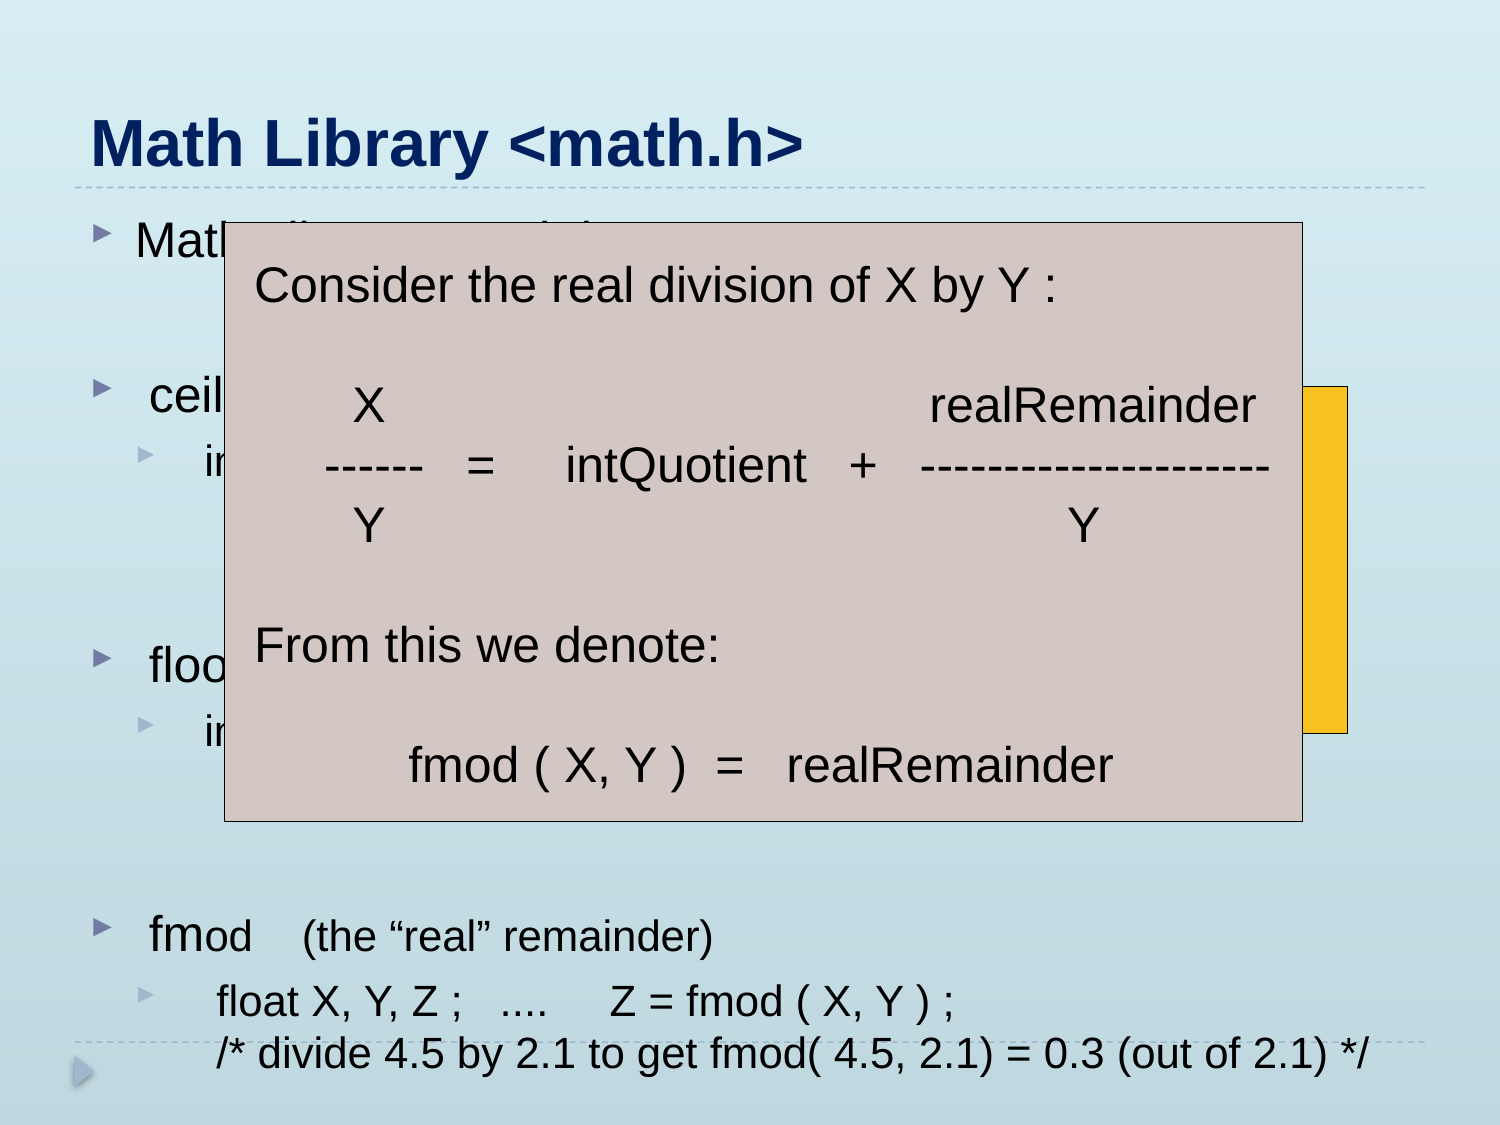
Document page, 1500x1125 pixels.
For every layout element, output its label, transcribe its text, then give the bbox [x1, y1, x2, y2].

list Math Library <math.h> ceil int N ; float X ; .... N = ceil ( X ) ; /* ceil( 4.0) = 4 ceil( 4.001 ) = 5 */ floor int N ; float X ; .... N = floor ( X ) ; /* floor( 4.0) = 4 floor( 4.9999 ) = 4 */ fmod (the “real” remainder) float X, Y, Z ; .... Z = fmod ( X, Y ) ; /* divide 4.5 by 2.1 to get fmod( 4.5, 2.1) = 0.3 (out of 2.1) */ [75, 200, 1425, 1010]
text_box Consider the real division of X by Y : X realRemainder ------ = intQuotient + --------------------- Y Y From this we denote: fmod ( X, Y ) = realRemainder [224, 222, 1303, 822]
title Math Library <math.h> [75, 24, 1425, 188]
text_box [398, 386, 1348, 738]
